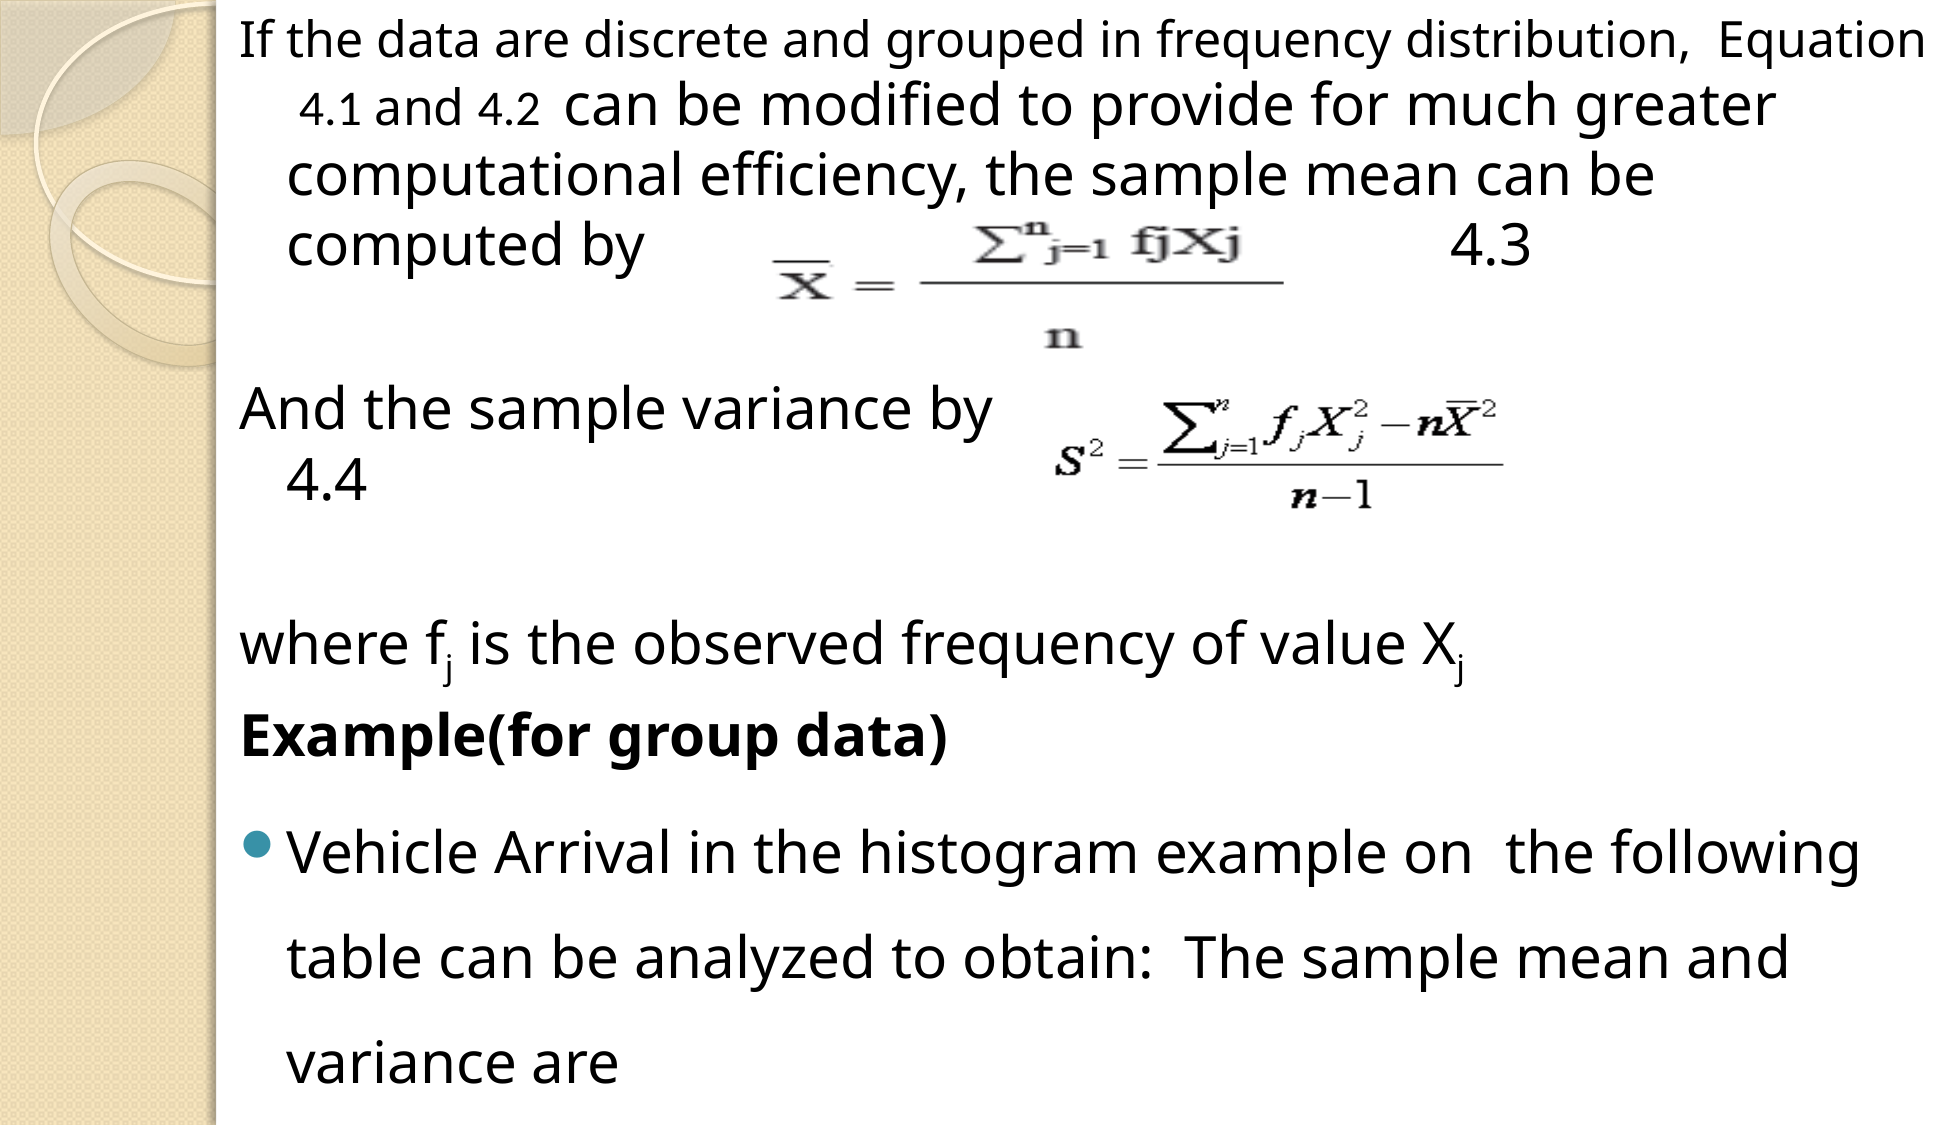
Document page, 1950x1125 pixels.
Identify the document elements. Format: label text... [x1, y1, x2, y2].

list If the data are discrete and grouped in frequency distribution, Equation 4.1 and 4.2 can be modified to provide for much greater computational efficiency, the sample mean can be computed by 4.3 And the sample variance by 4.4 where fj is the observed frequency of value Xj Example(for group data) Vehicle Arrival in the histogram example on the following table can be analyzed to obtain: The sample mean and variance are [211, 0, 1950, 1125]
picture [763, 212, 1284, 355]
picture [1039, 387, 1514, 510]
